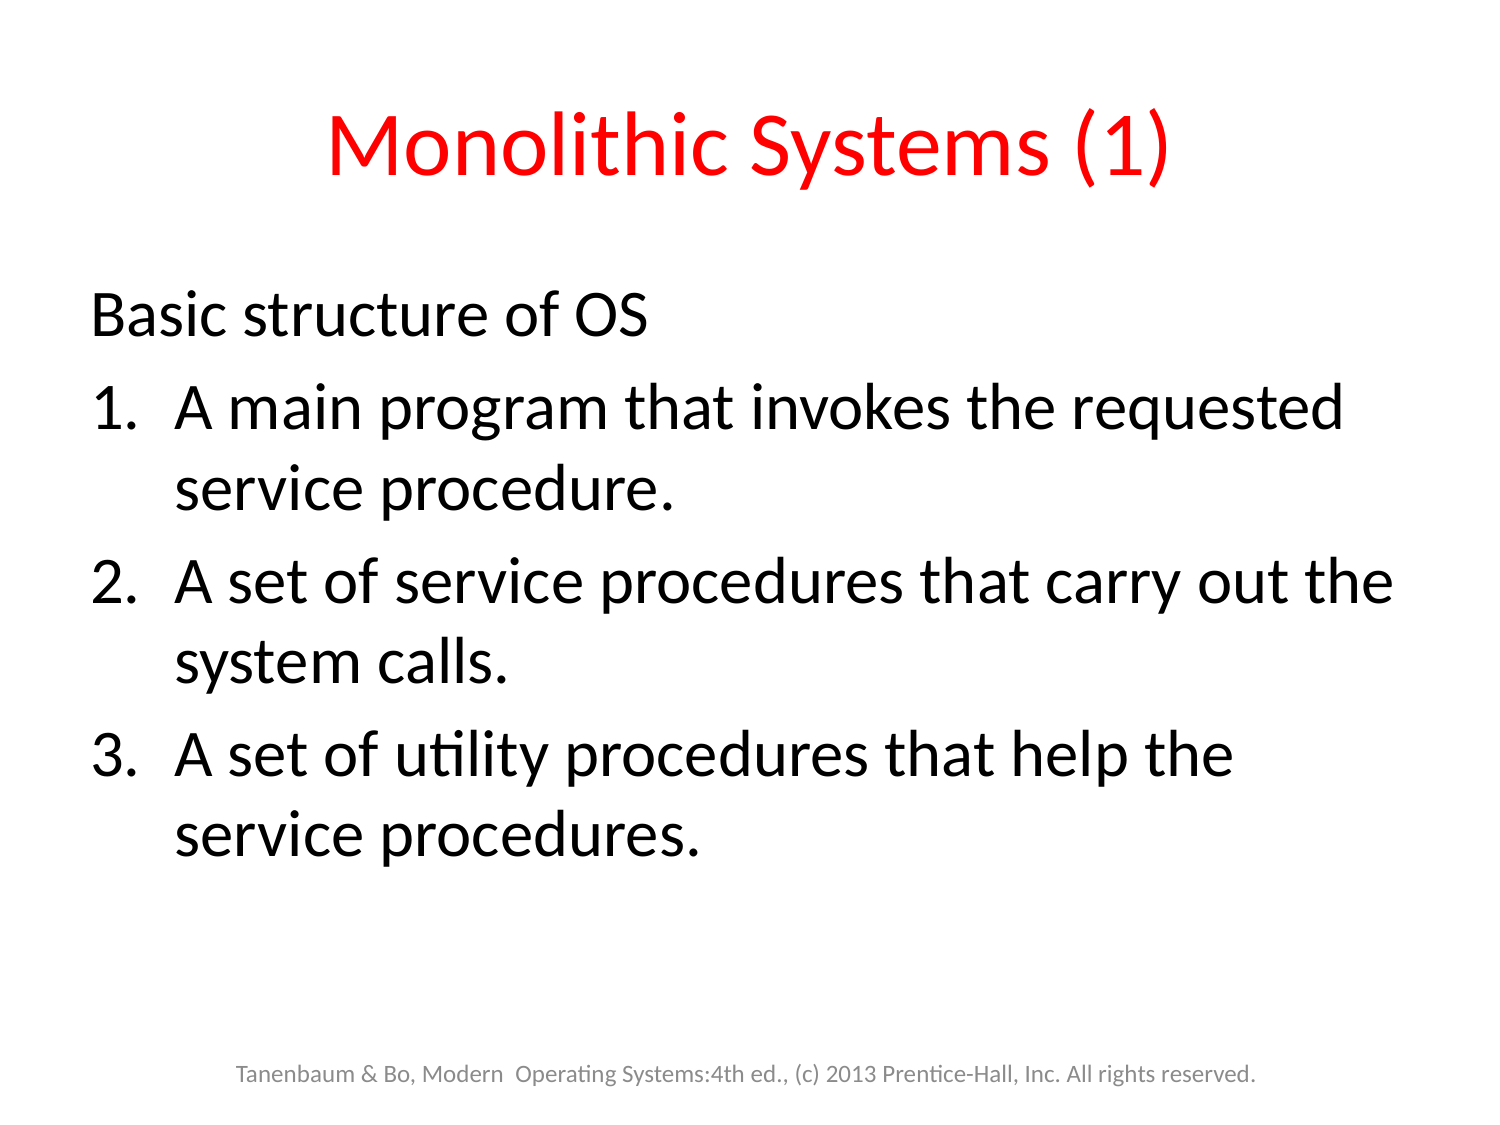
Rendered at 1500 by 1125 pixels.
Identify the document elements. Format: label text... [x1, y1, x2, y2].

list Basic structure of OS A main program that invokes the requested service procedure. A set of service procedures that carry out the system calls. A set of utility procedures that help the service procedures. [75, 262, 1425, 1005]
title Monolithic Systems (1) [75, 45, 1425, 233]
footer Tanenbaum & Bo, Modern Operating Systems:4th ed., (c) 2013 Prentice-Hall, Inc. All rights reserved. [64, 1042, 1436, 1103]
